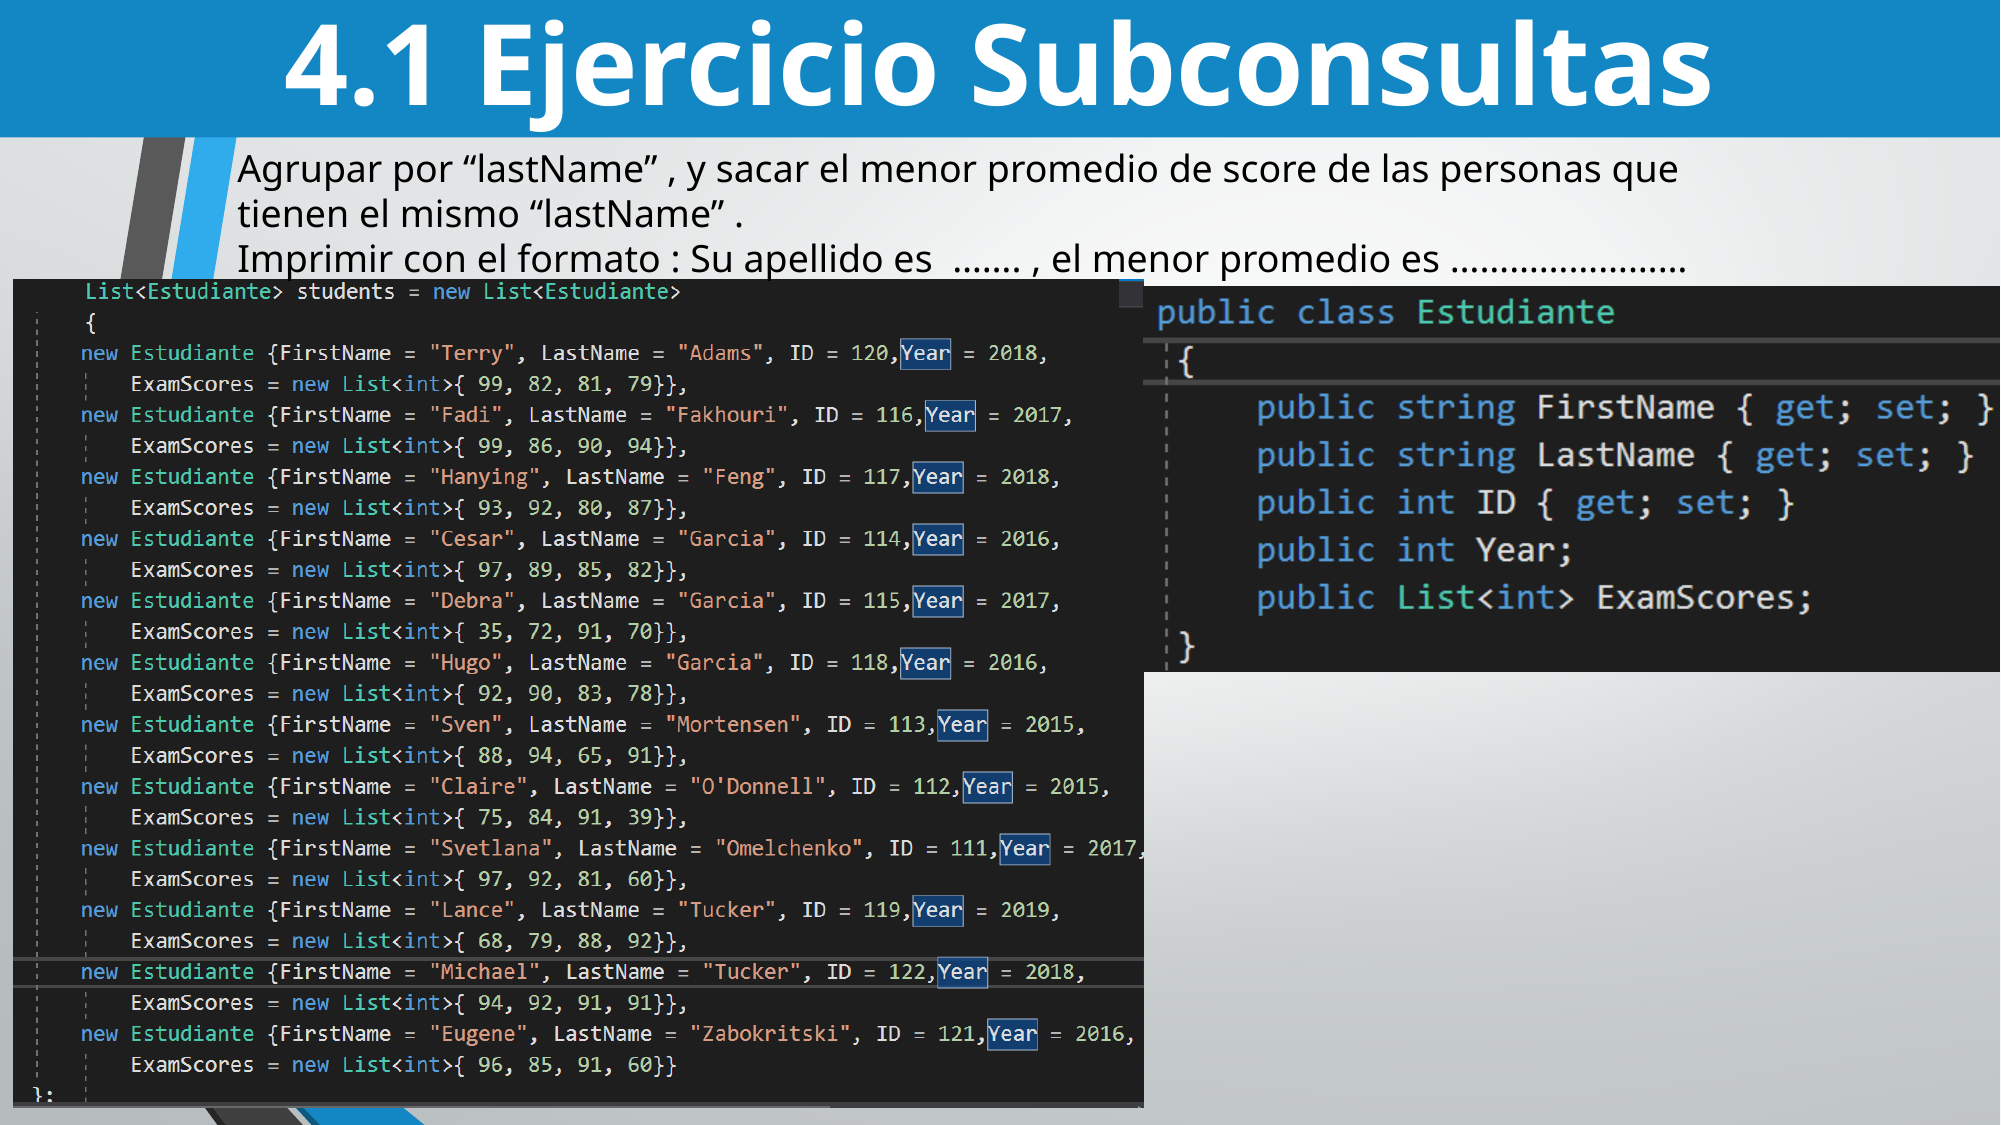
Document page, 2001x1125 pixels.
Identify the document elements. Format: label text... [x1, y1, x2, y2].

picture [13, 279, 2000, 1108]
text_box Agrupar por “lastName” , y sacar el menor promedio de score de las personas que tienen el mismo “lastName” . Imprimir con el formato : Su apellido es ……. , el menor promedio es …………………… [222, 137, 1736, 286]
text_box 4.1 Ejercicio Subconsultas [0, 0, 2000, 138]
